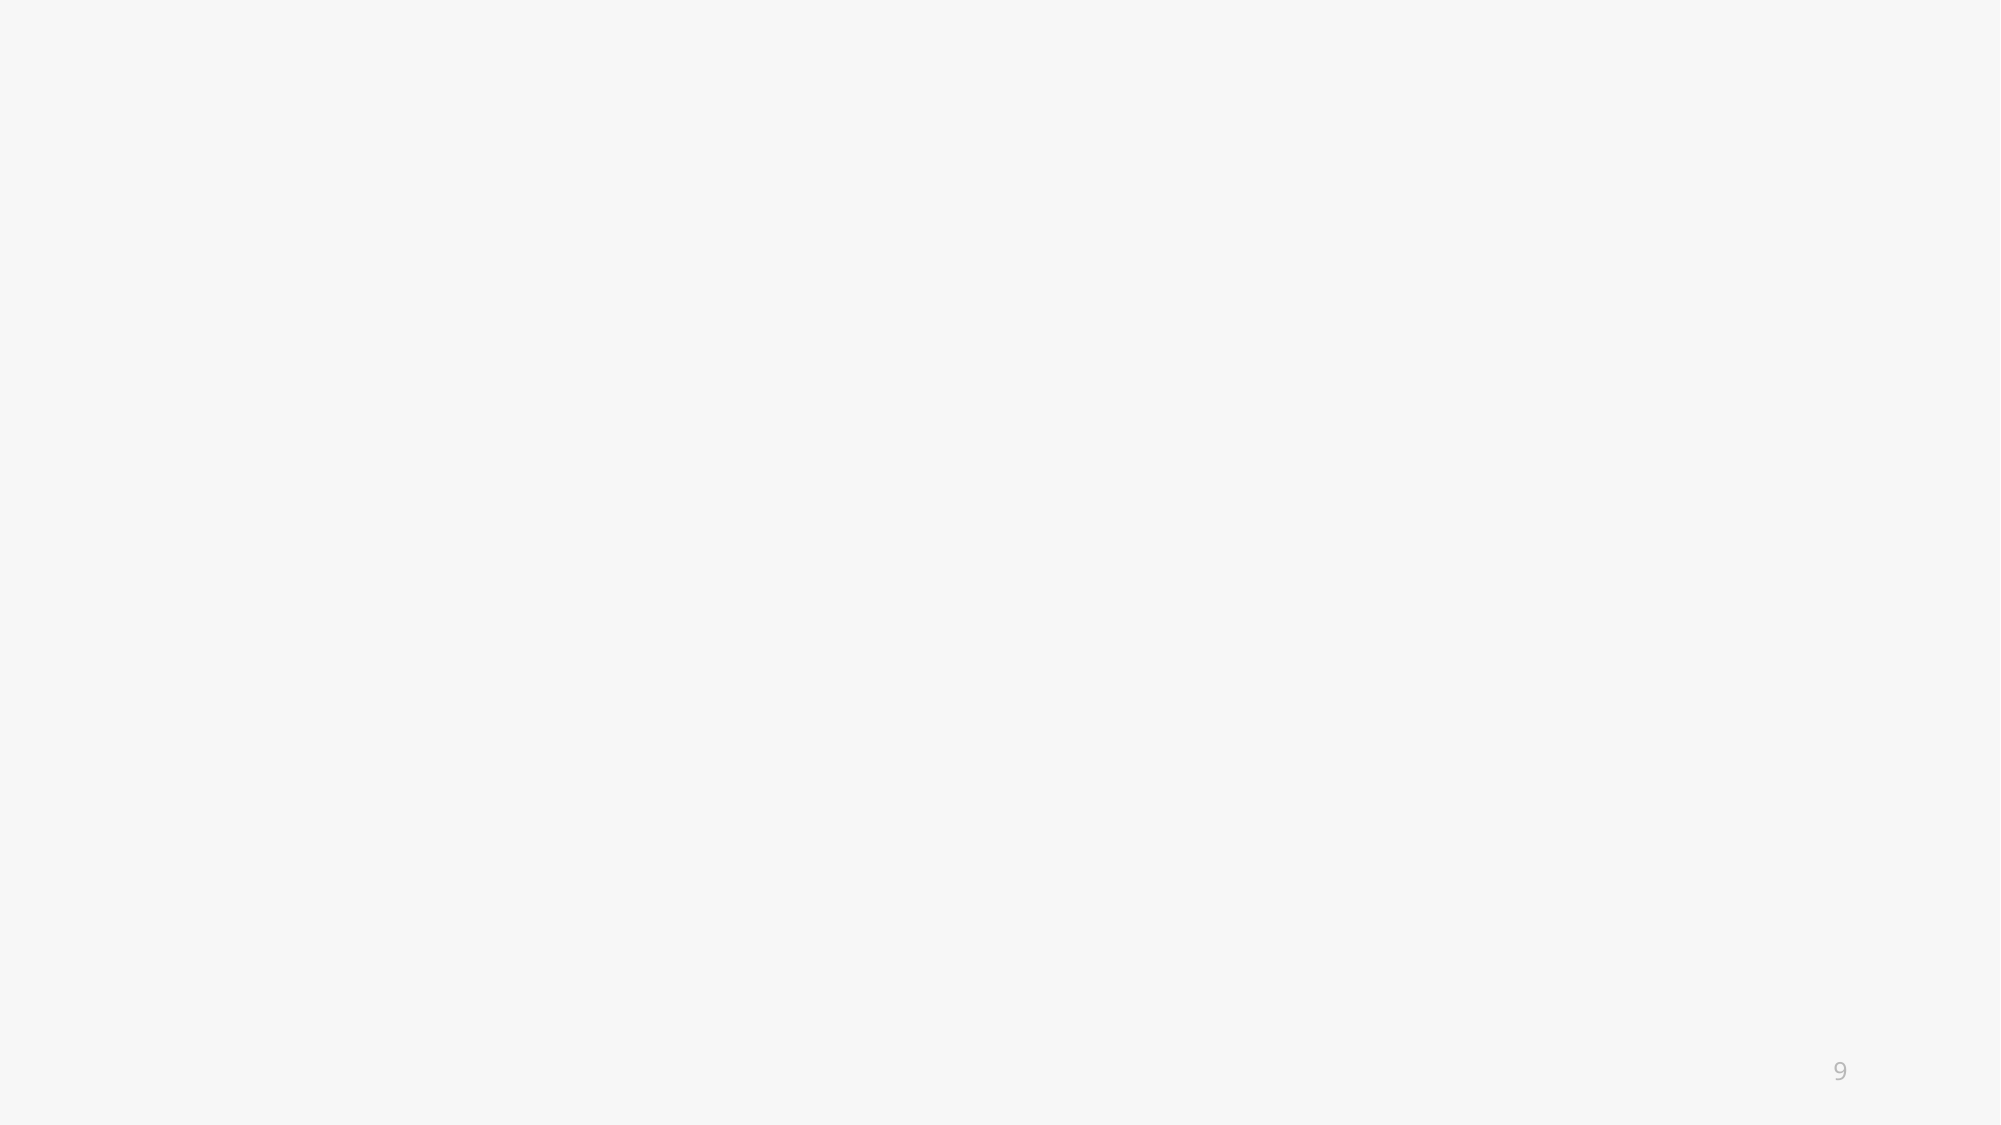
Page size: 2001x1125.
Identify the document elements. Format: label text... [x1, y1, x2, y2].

slide_number 9 [1412, 1042, 1863, 1103]
